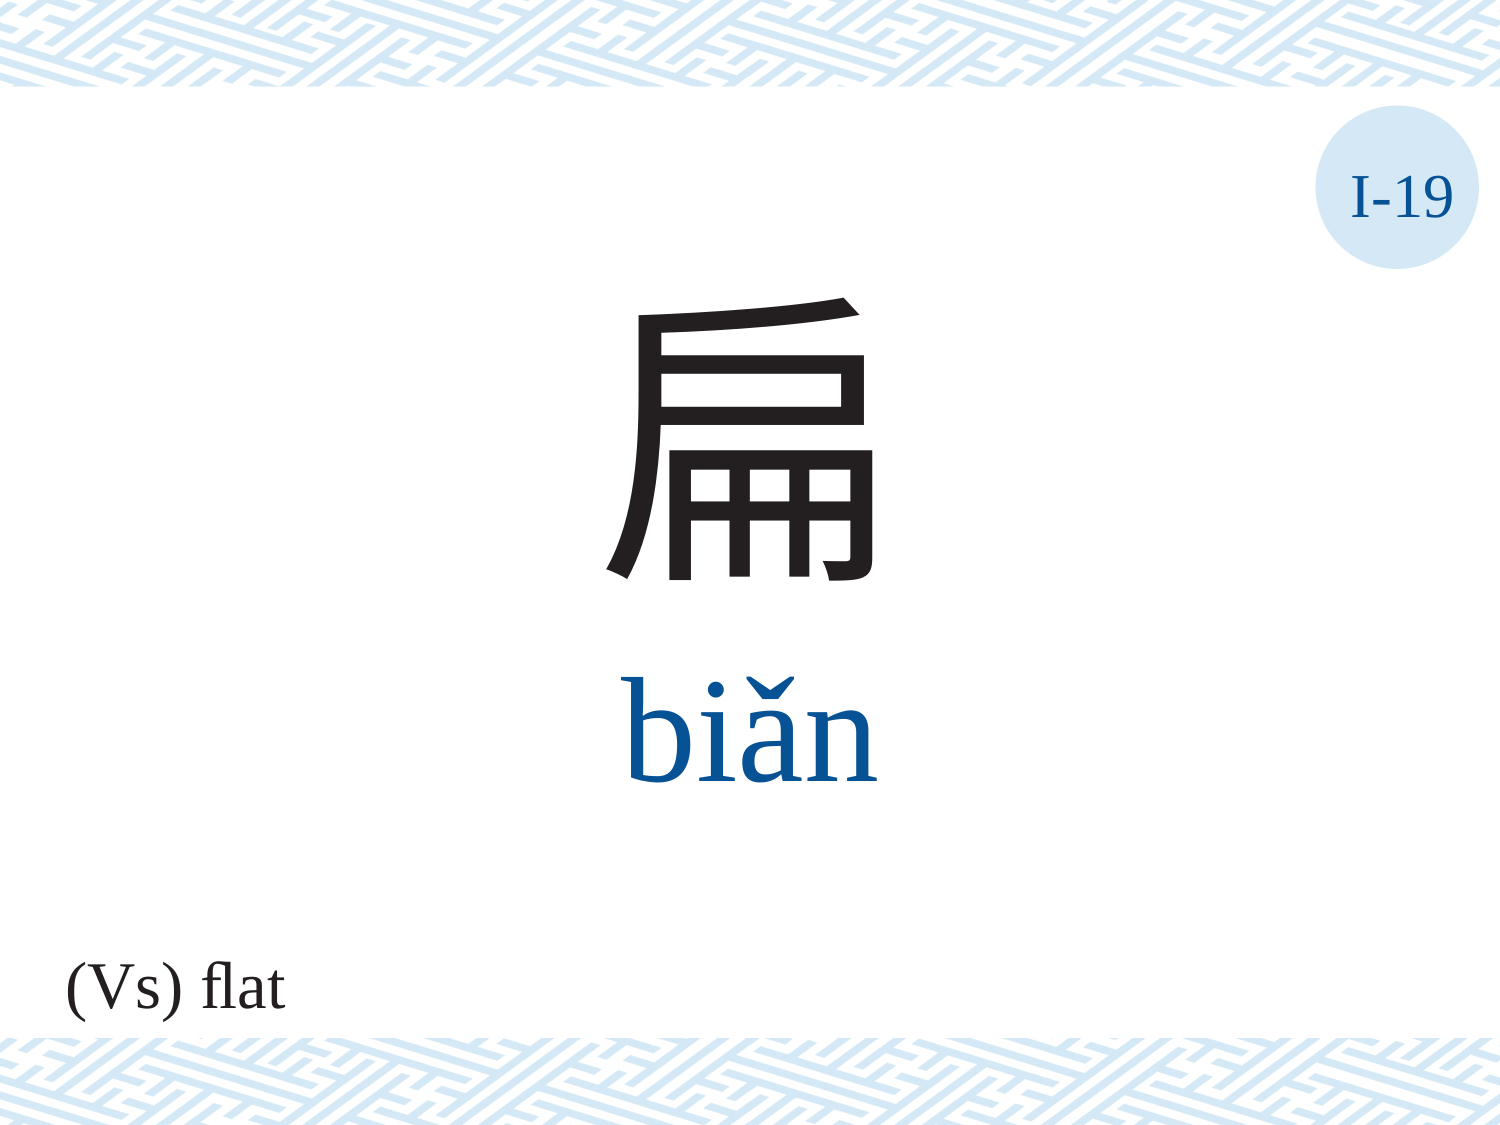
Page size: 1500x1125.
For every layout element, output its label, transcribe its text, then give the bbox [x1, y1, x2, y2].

text_box I-19 扁 biǎn [593, 154, 1456, 812]
text_box (Vs) ﬂat [62, 942, 413, 1023]
picture [0, 0, 1500, 1125]
